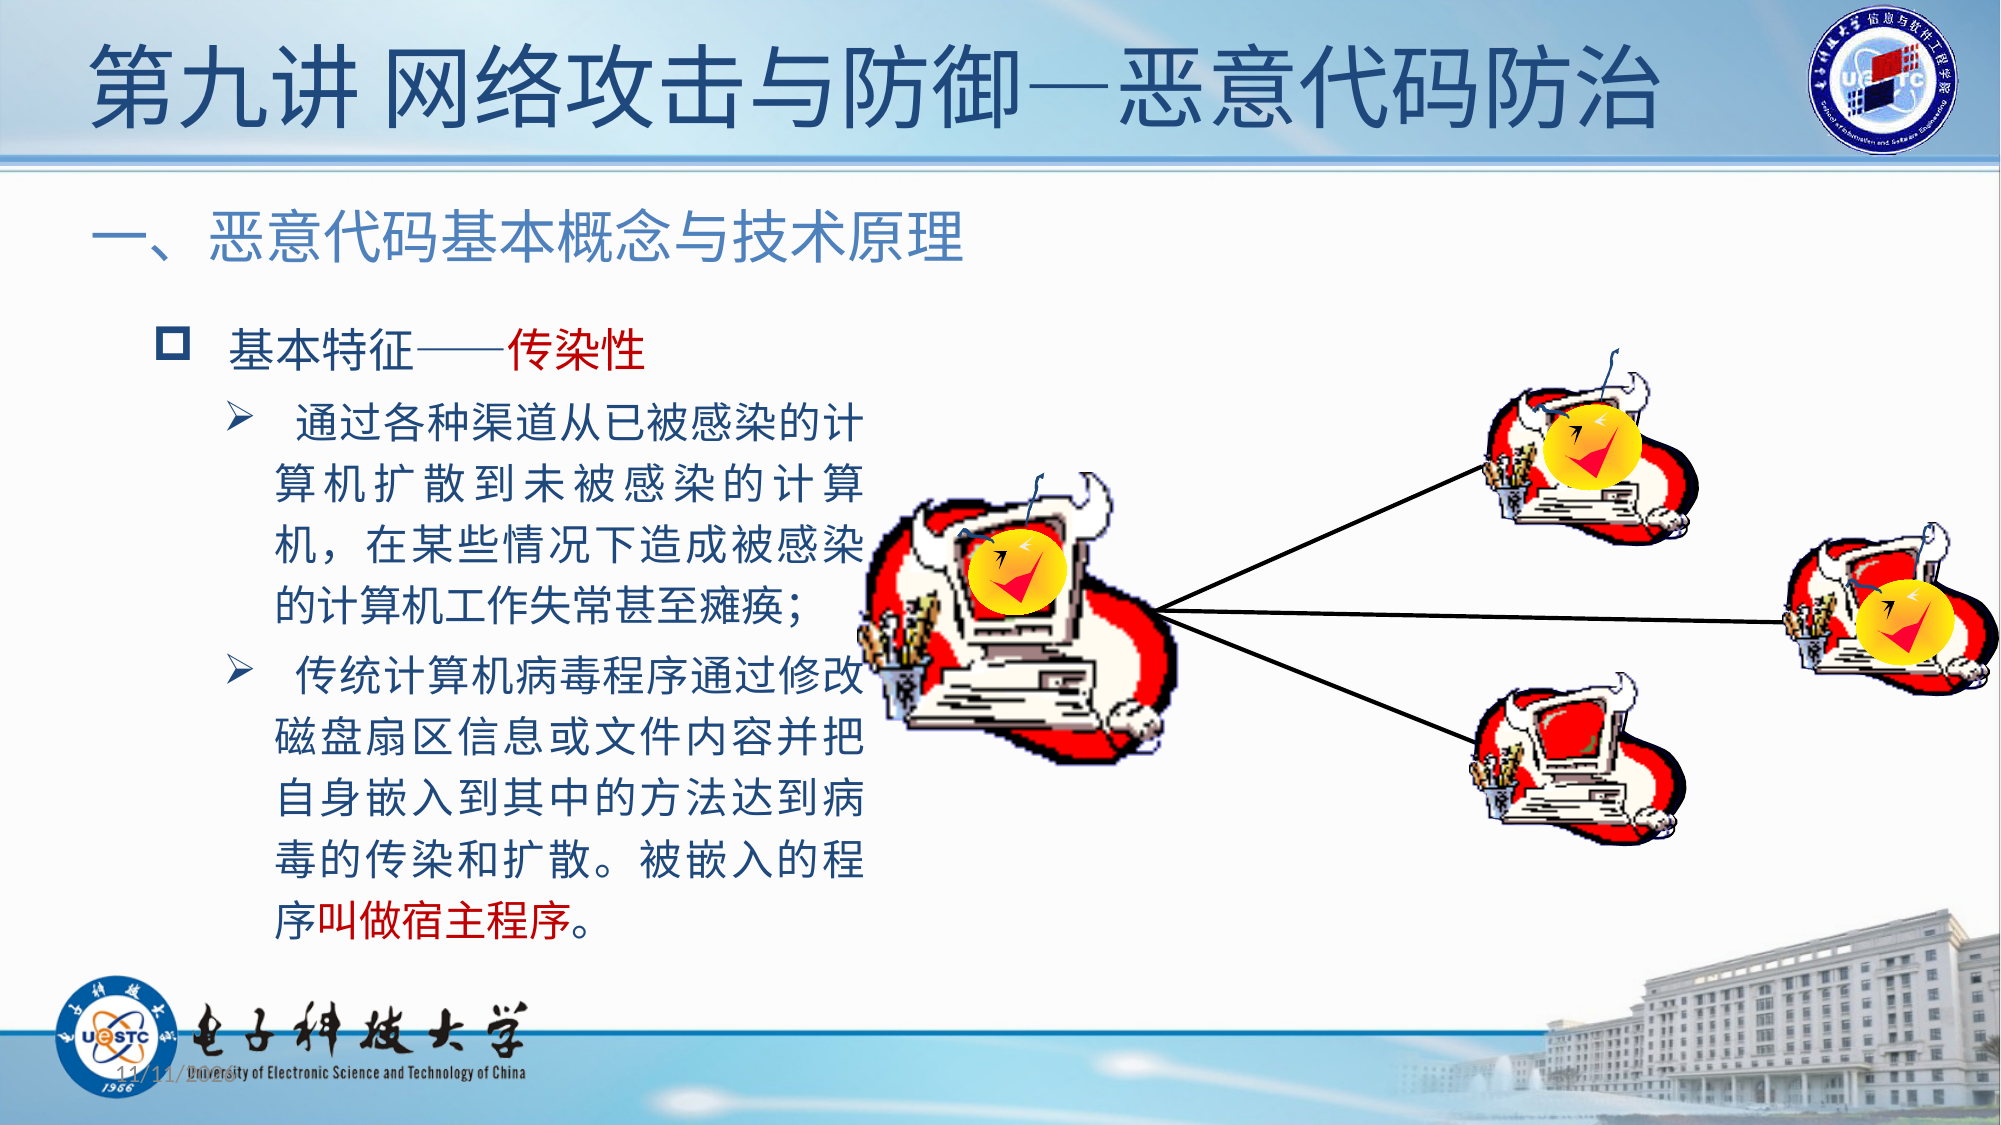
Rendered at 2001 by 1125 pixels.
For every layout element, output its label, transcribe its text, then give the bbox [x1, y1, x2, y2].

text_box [956, 472, 1068, 615]
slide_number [99, 1042, 567, 1103]
title 第九讲 网络攻击与防御—恶意代码防治 [70, 12, 1725, 159]
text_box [1844, 522, 1955, 665]
text_box 一、恶意代码基本概念与技术原理 [75, 192, 980, 278]
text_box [1531, 347, 1643, 490]
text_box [1522, 610, 1776, 624]
list 基本特征——传染性 通过各种渠道从已被感染的计算机扩散到未被感染的计算机，在某些情况下造成被感染的计算机工作失常甚至瘫痪； 传统计算机病毒程序通过修改磁盘扇区信息或文件内容并把自身嵌入到其中的方法达到病毒的传染和扩散。被嵌入的程序叫做宿主程序。 [70, 302, 881, 965]
picture [0, 0, 2001, 1125]
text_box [1156, 466, 1483, 607]
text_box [1144, 610, 1520, 761]
